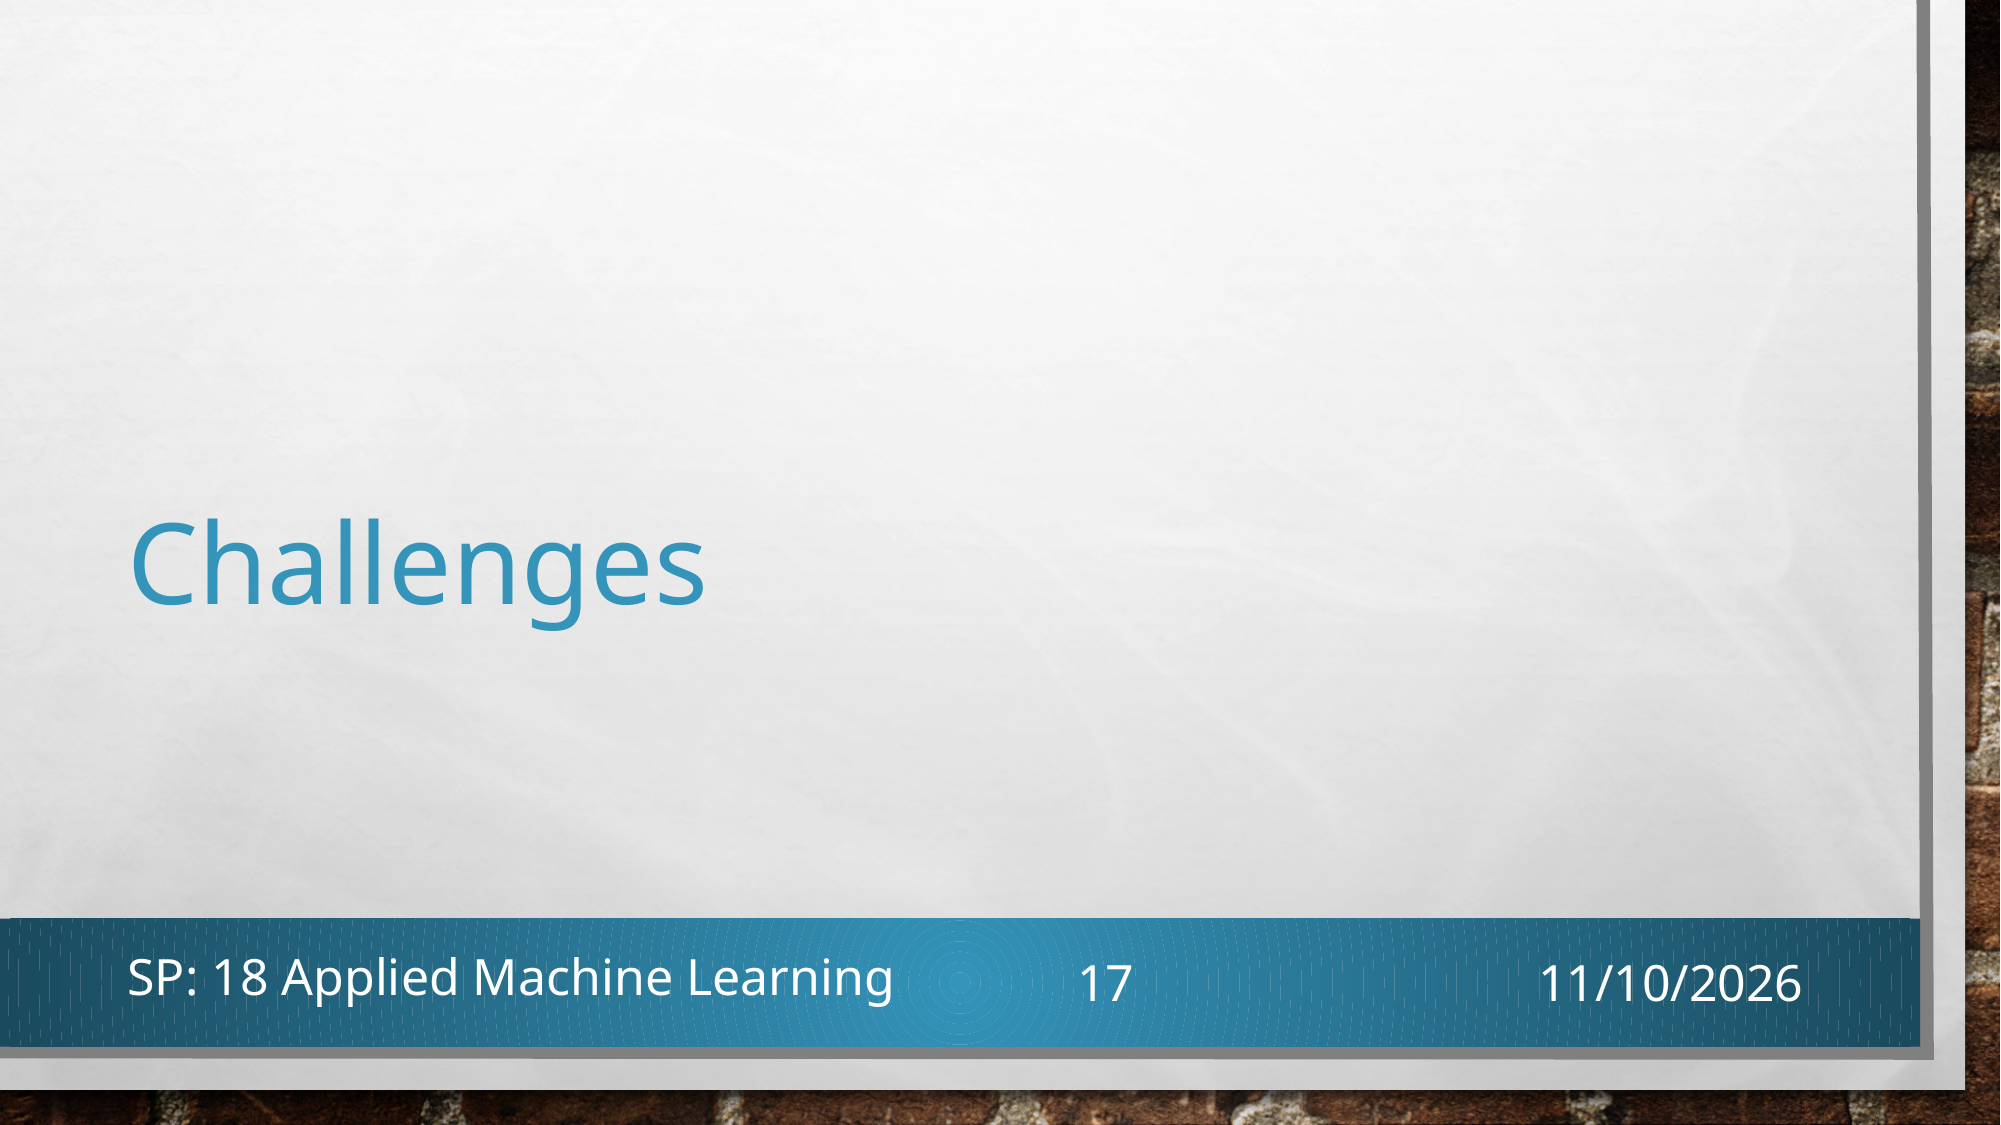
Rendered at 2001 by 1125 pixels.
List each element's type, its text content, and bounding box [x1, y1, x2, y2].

slide_number 17 [1031, 944, 1181, 1027]
footer SP: 18 Applied Machine Learning [112, 944, 1015, 1027]
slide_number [1197, 944, 1818, 1027]
picture [0, 0, 2000, 1125]
title Challenges [112, 112, 1818, 637]
